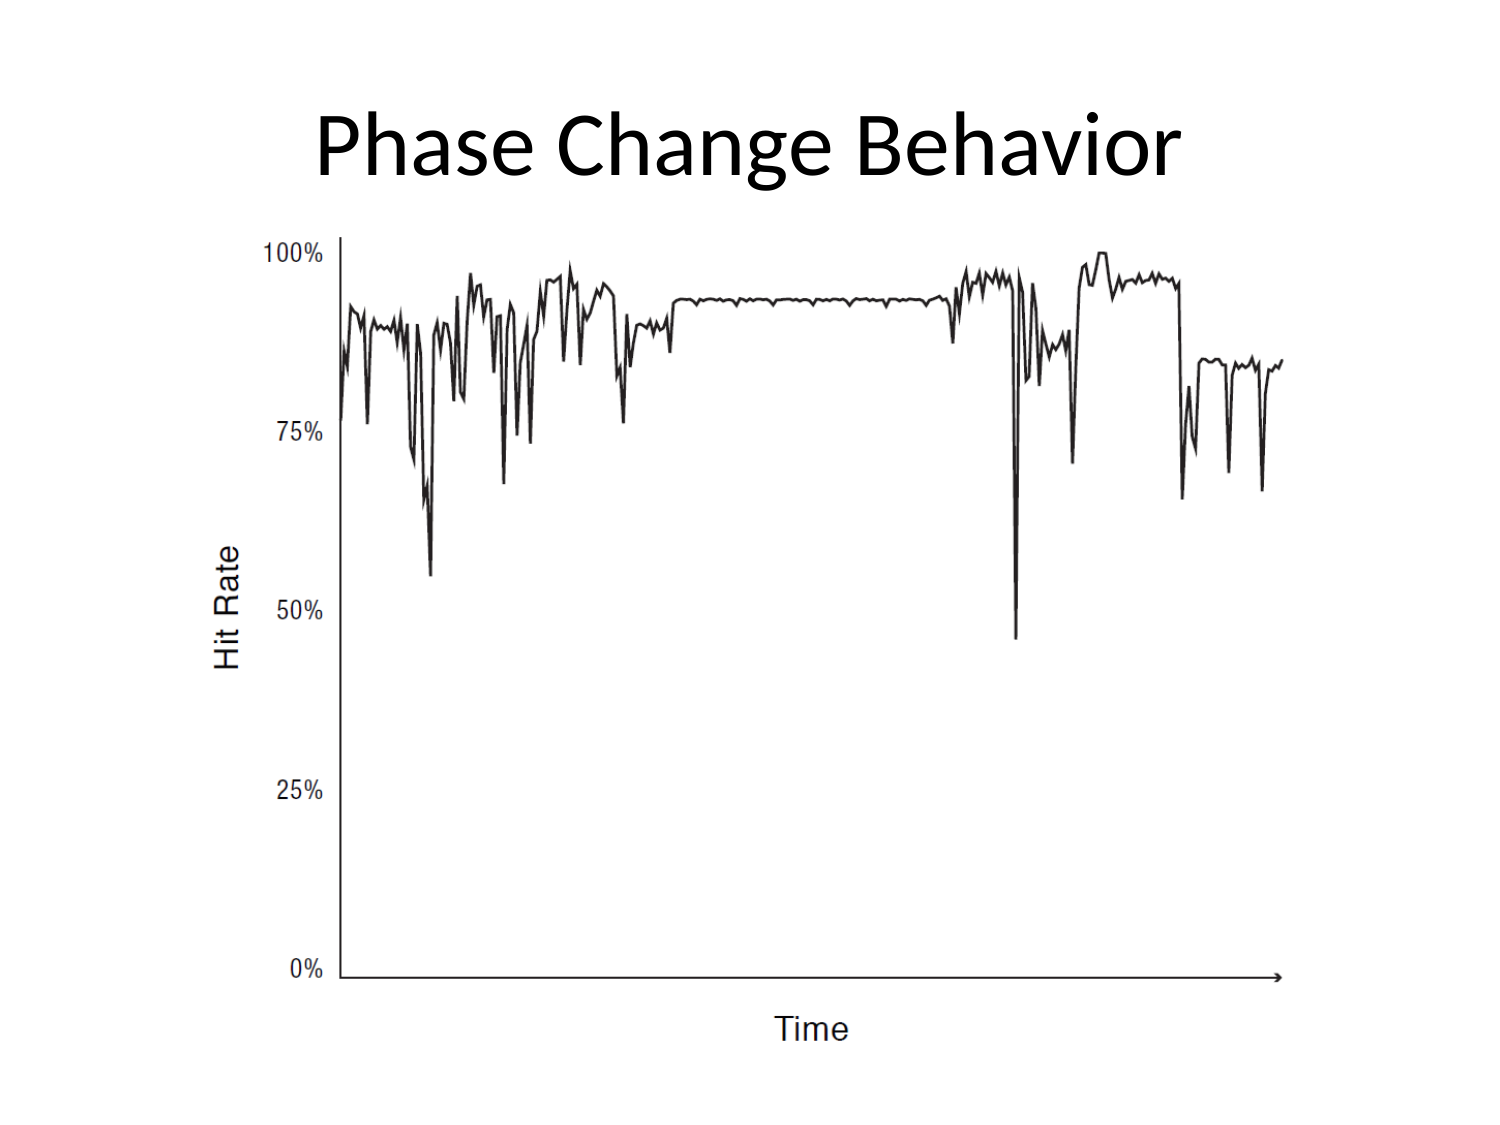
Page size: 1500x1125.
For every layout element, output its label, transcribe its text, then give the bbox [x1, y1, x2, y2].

title Phase Change Behavior [75, 45, 1425, 233]
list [205, 232, 1295, 1047]
